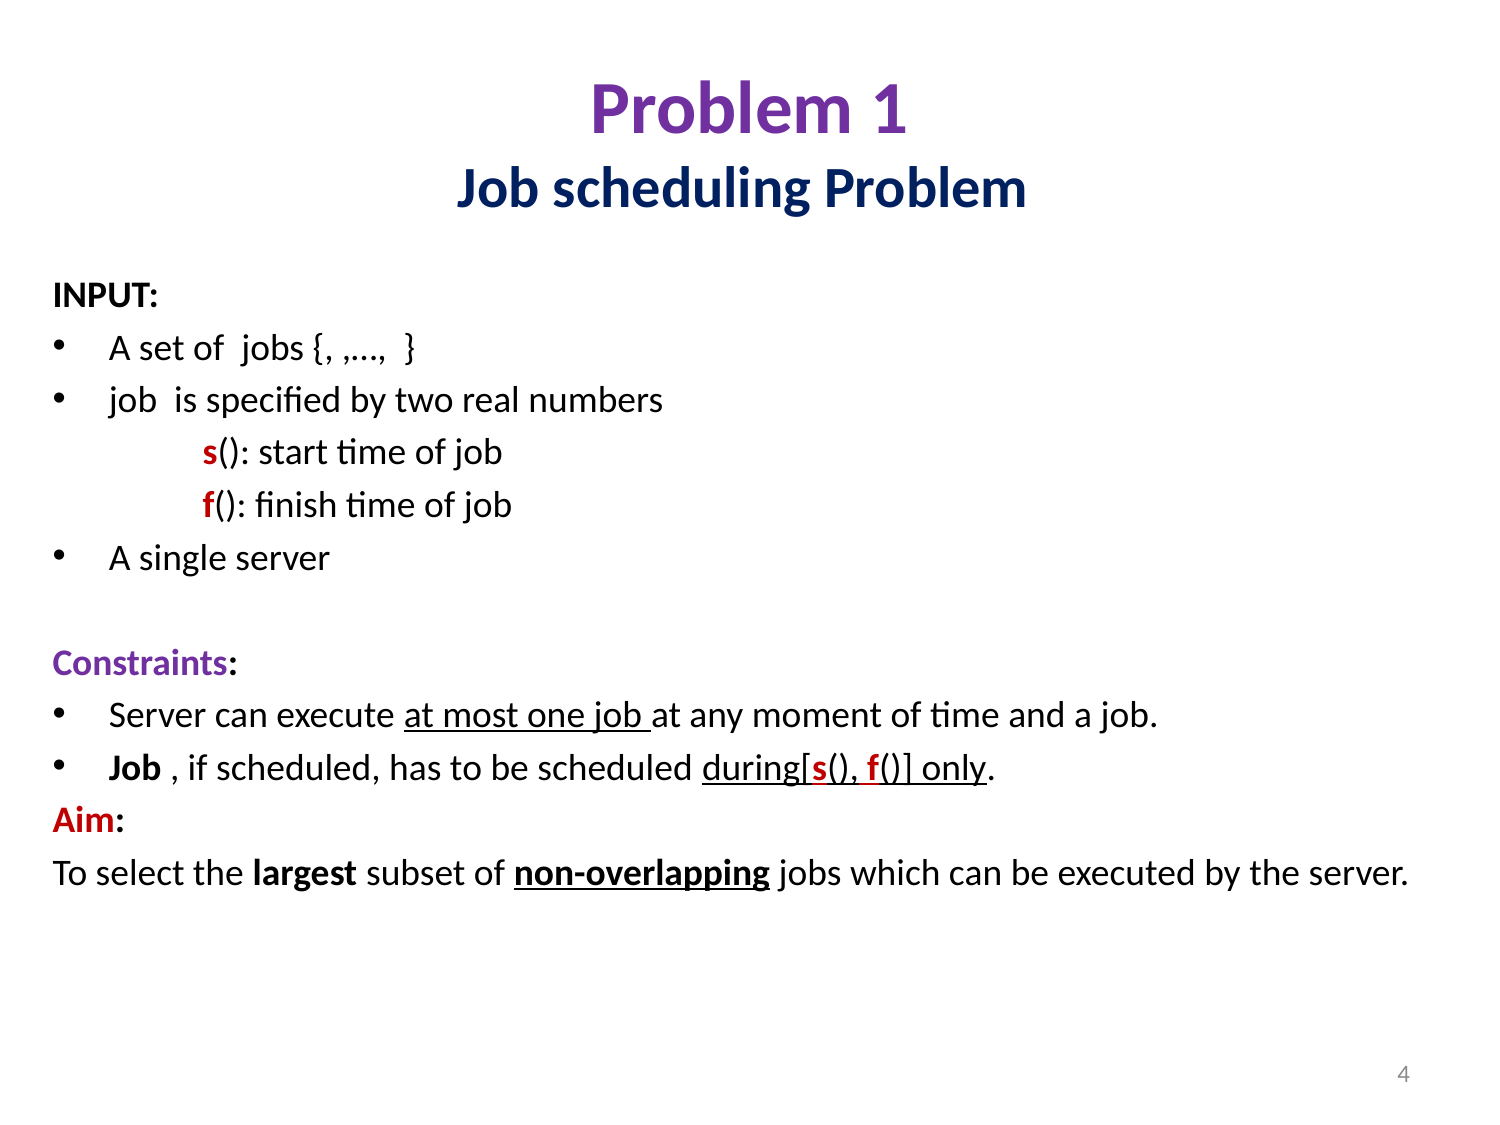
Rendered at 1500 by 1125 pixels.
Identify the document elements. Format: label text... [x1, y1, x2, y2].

slide_number 4 [1074, 1042, 1425, 1103]
title Problem 1 Job scheduling Problem [75, 45, 1425, 233]
